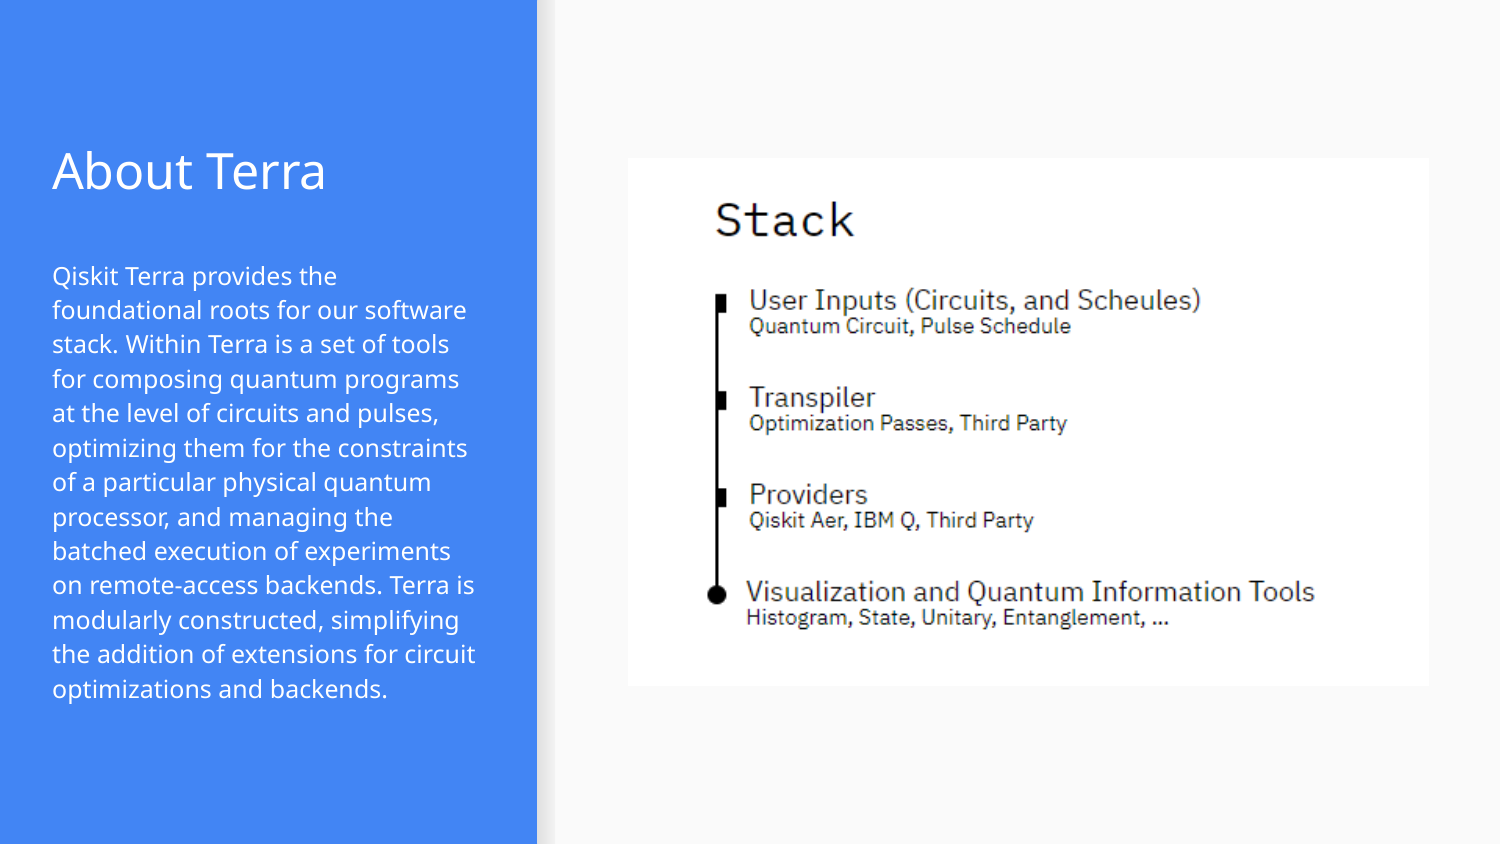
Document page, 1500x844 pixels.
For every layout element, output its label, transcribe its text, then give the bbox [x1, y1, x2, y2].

picture [628, 158, 1429, 686]
title About Terra [37, 58, 498, 216]
list Qiskit Terra provides the foundational roots for our software stack. Within Terra is a set of tools for composing quantum programs at the level of circuits and pulses, optimizing them for the constraints of a particular physical quantum processor, and managing the batched execution of experiments on remote-access backends. Terra is modularly constructed, simplifying the addition of extensions for circuit optimizations and backends. [37, 240, 498, 760]
